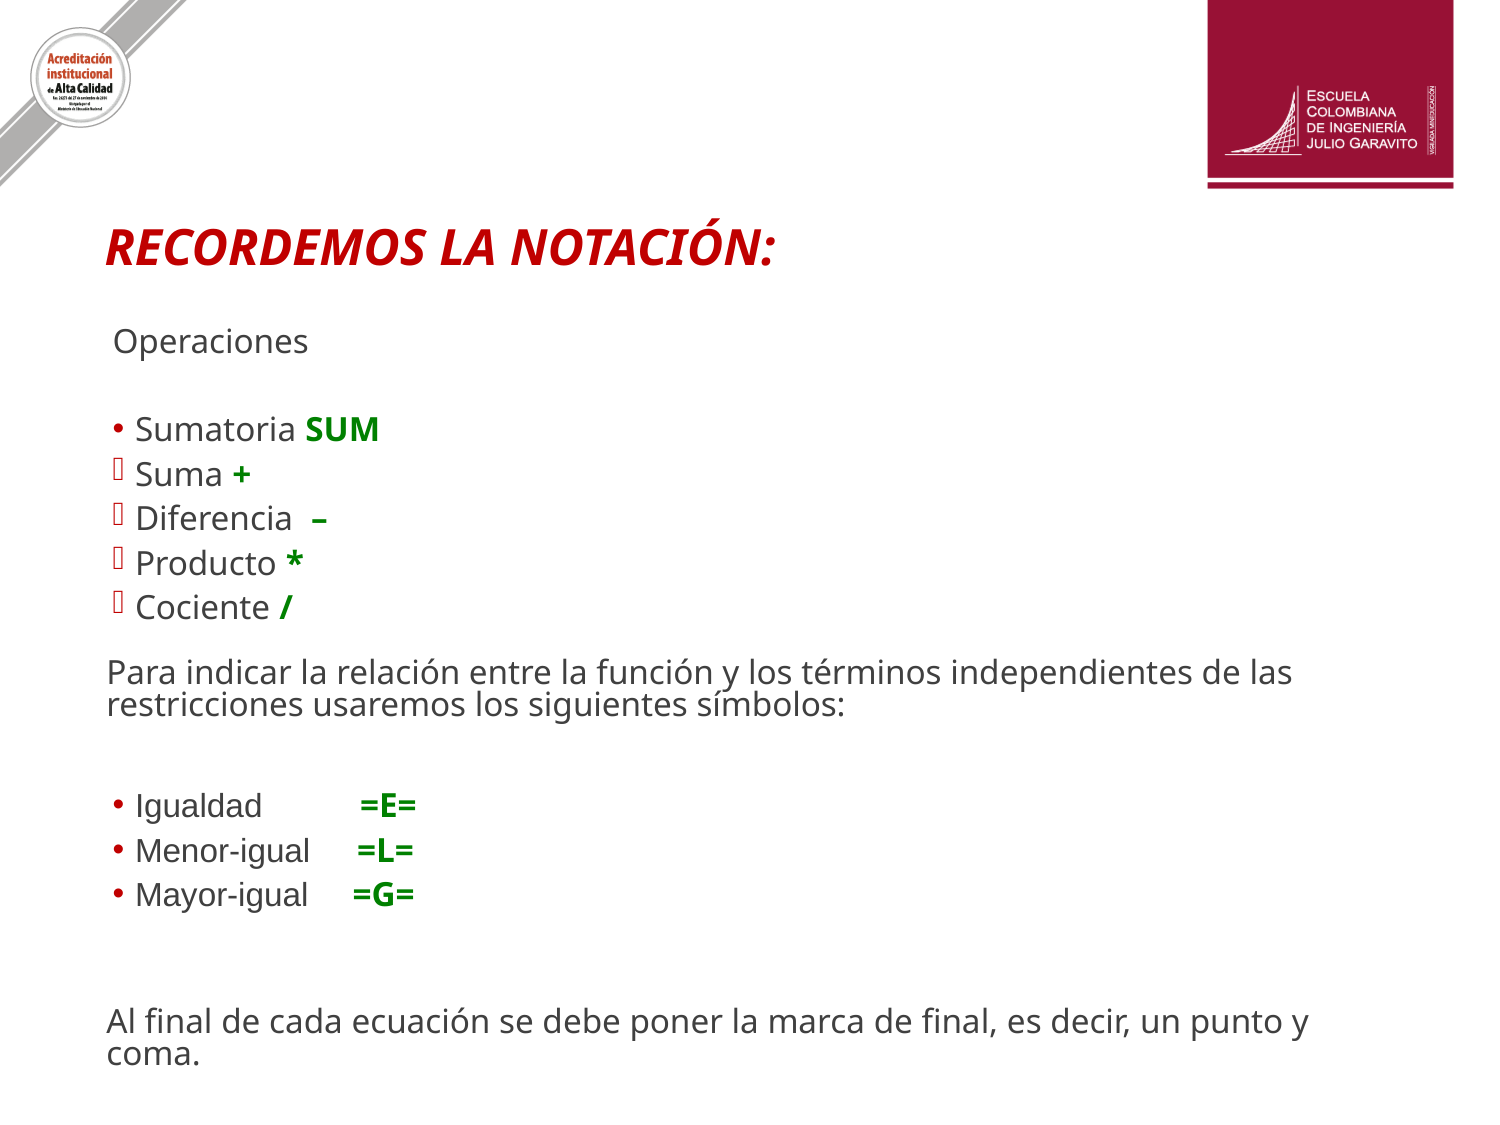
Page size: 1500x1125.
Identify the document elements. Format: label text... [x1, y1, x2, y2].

picture [0, 0, 1500, 1125]
list RECORDEMOS LA NOTACIÓN: Operaciones Sumatoria SUM Suma + Diferencia – Producto * Cociente / Para indicar la relación entre la función y los términos independientes de las restricciones usaremos los siguientes símbolos: Igualdad =E= Menor-igual =L= Mayor-igual =G= Al final de cada ecuación se debe poner la marca de final, es decir, un punto y coma. [84, 150, 1421, 999]
